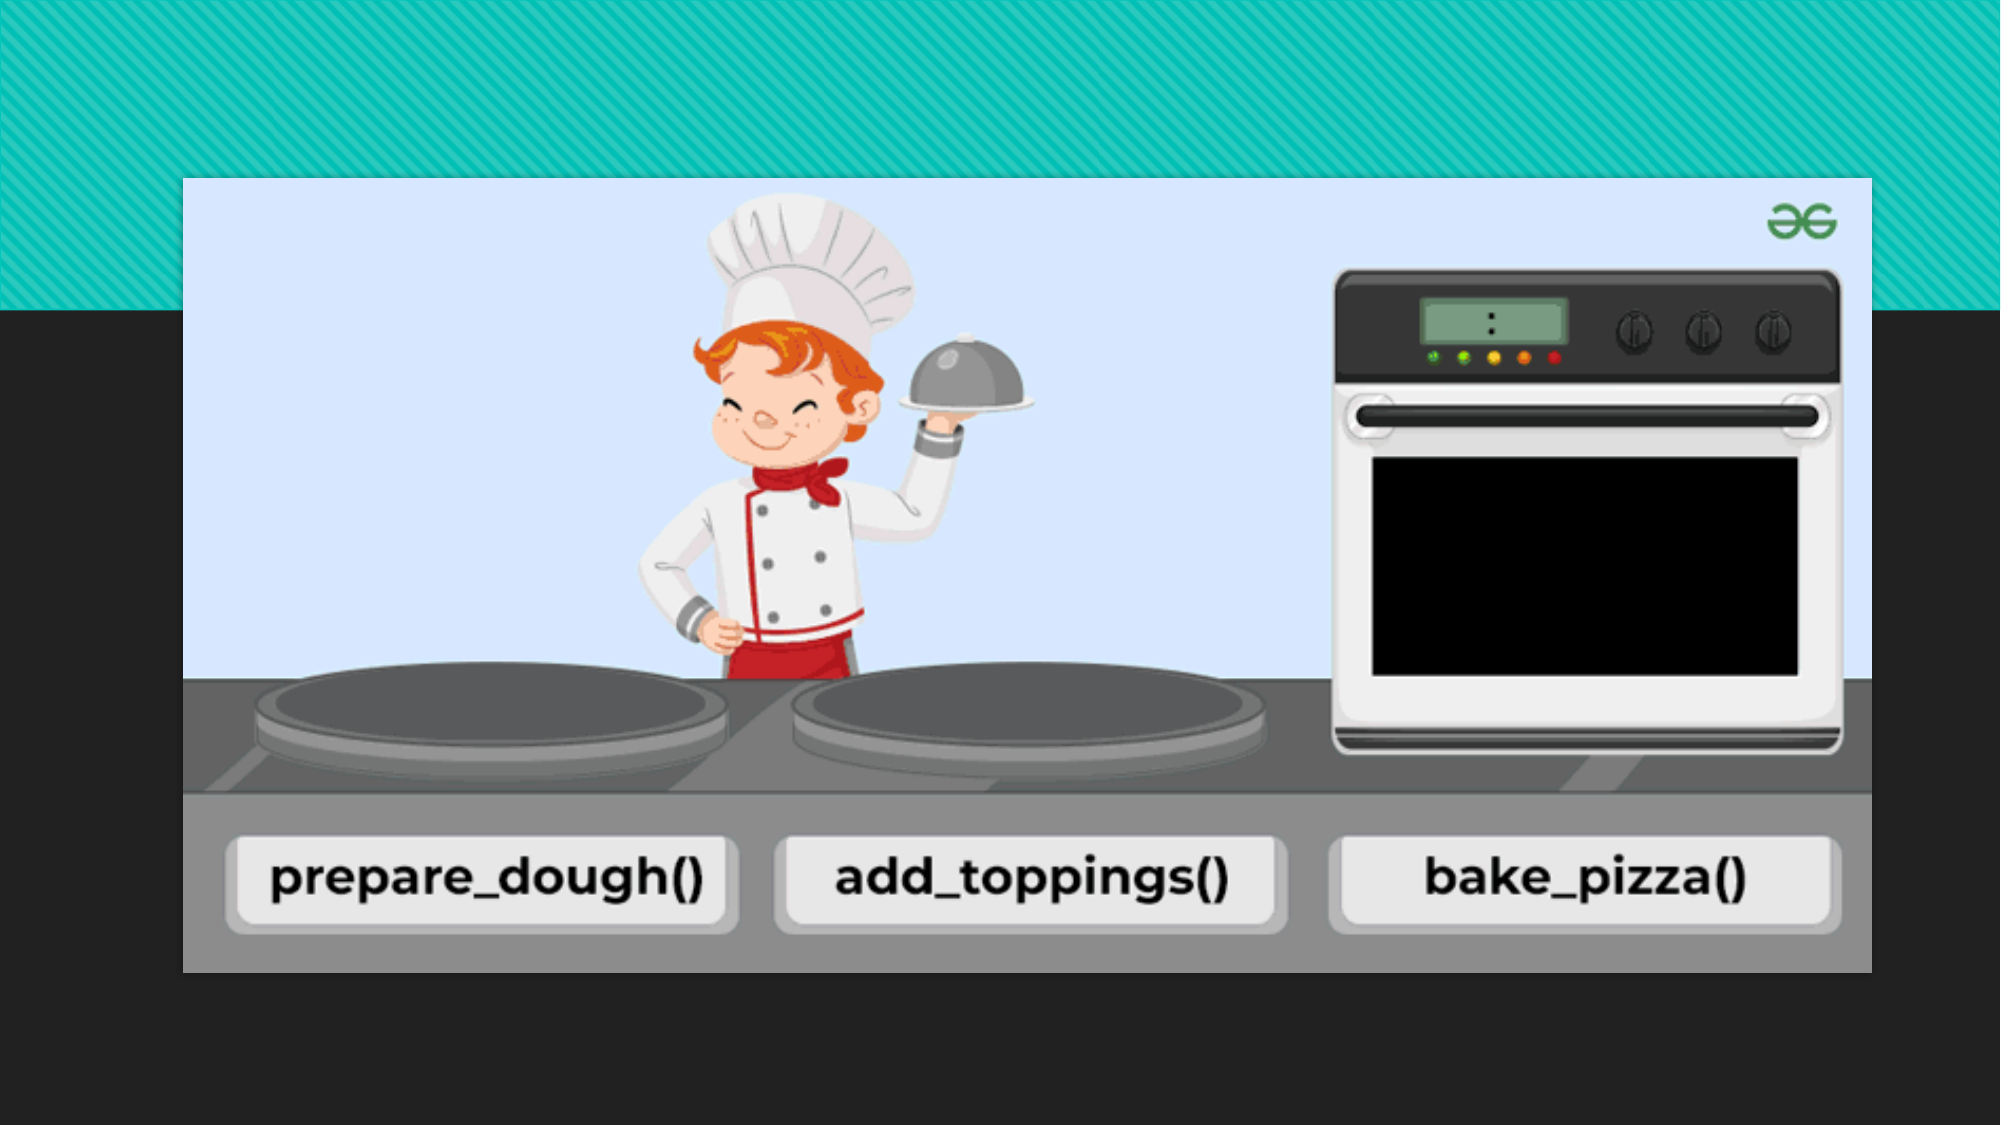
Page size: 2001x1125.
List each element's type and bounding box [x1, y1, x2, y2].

list [182, 178, 1872, 973]
